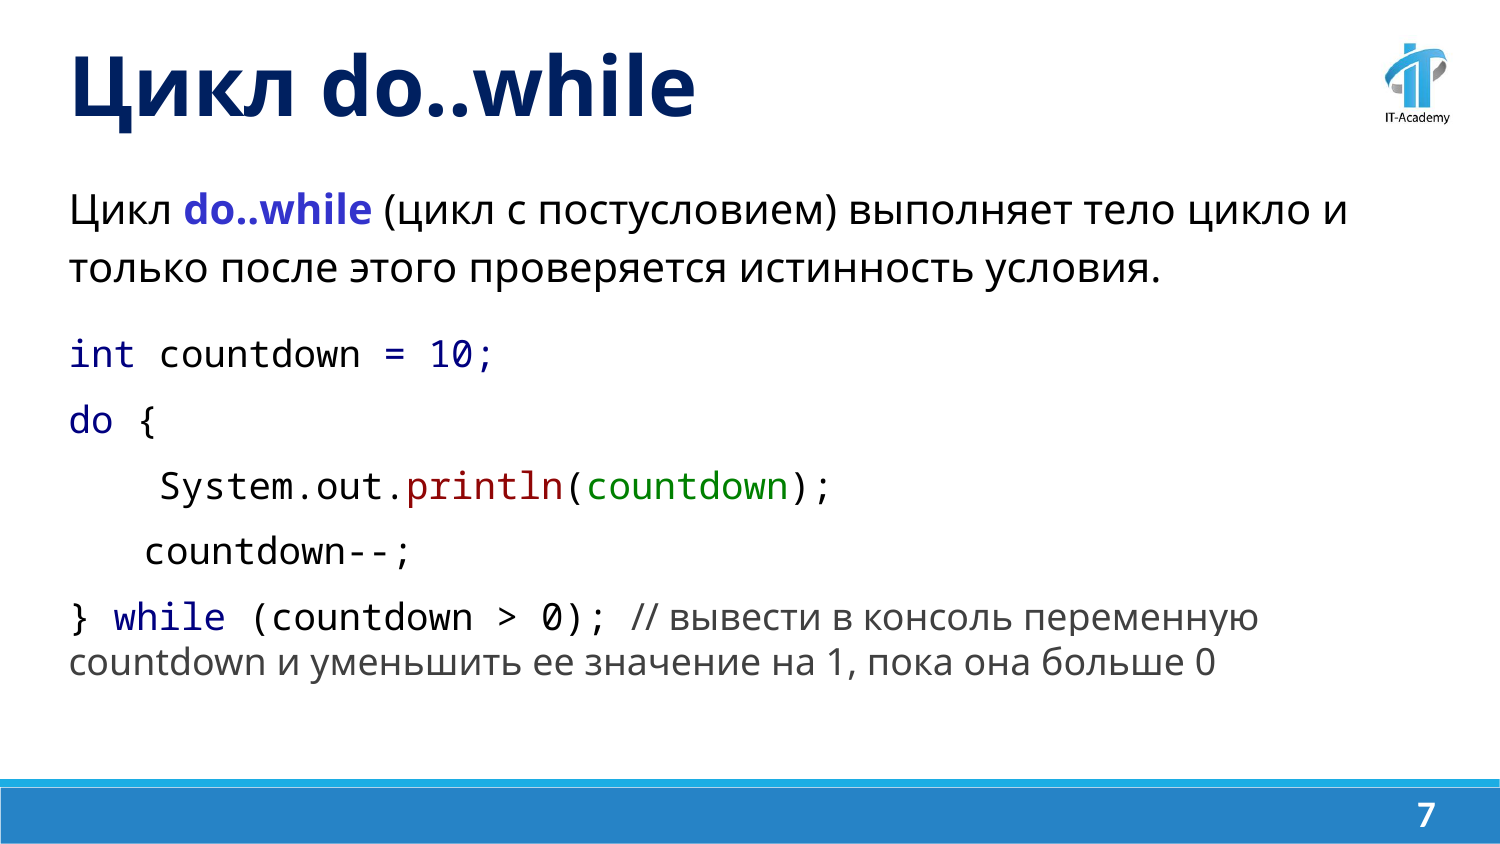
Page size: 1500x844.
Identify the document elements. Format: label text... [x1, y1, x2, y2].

text_box int countdown = 10; do { System.out.println(countdown); countdown--; } while (countdown > 0); // вывести в консоль переменную countdown и уменьшить ее значение на 1, пока она больше 0 [53, 322, 1462, 693]
picture [1404, 35, 1461, 126]
text_box ‹#› [1390, 782, 1463, 827]
text_box Цикл do..while (цикл с постусловием) выполняет тело цикло и только после этого проверяется истинность условия. [53, 160, 1404, 306]
text_box Цикл do..while [53, 16, 1404, 150]
